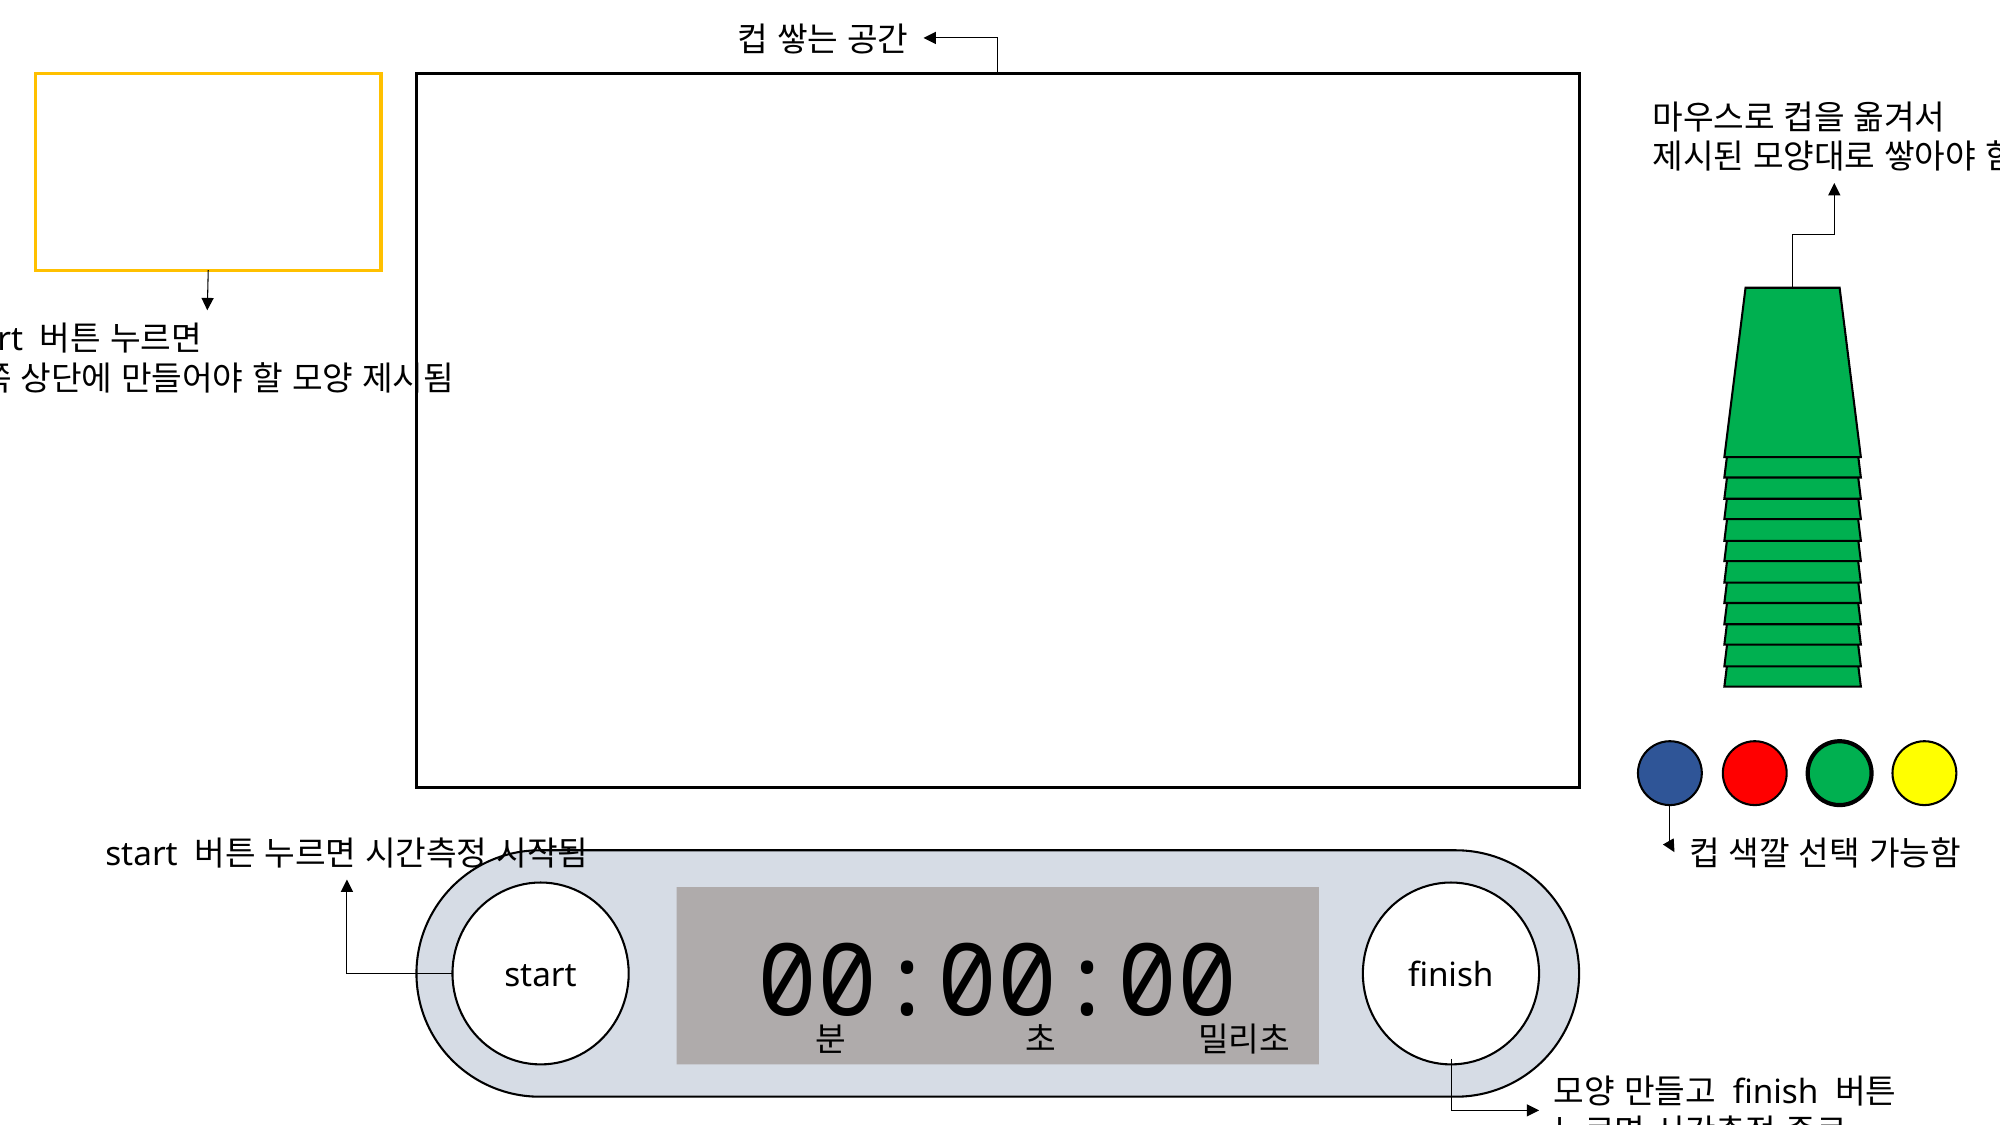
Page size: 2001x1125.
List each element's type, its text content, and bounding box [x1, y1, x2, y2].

text_box start 버튼 누르면 왼쪽 상단에 만들어야 할 모양 제시됨 [0, 310, 479, 405]
text_box 컵 색깔 선택 가능함 [1674, 824, 1976, 880]
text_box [1724, 287, 1861, 687]
text_box [1636, 740, 1703, 807]
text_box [930, 5, 966, 106]
text_box [34, 72, 382, 271]
text_box [1891, 740, 1958, 807]
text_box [416, 850, 1580, 1097]
text_box start 버튼 누르면 시간측정 시작됨 [90, 824, 604, 880]
text_box [415, 72, 1580, 788]
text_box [1669, 805, 1718, 853]
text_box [1761, 215, 1866, 257]
text_box [1721, 740, 1788, 807]
text_box 컵 쌓는 공간 [723, 10, 924, 66]
text_box 마우스로 컵을 옮겨서 제시된 모양대로 쌓아야 함 [1637, 88, 2000, 183]
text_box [1481, 1033, 1509, 1122]
text_box [1806, 740, 1873, 807]
text_box 모양 만들고 finish 버튼 누르면 시간측정 종료 [1539, 1063, 1993, 1125]
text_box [346, 880, 453, 974]
